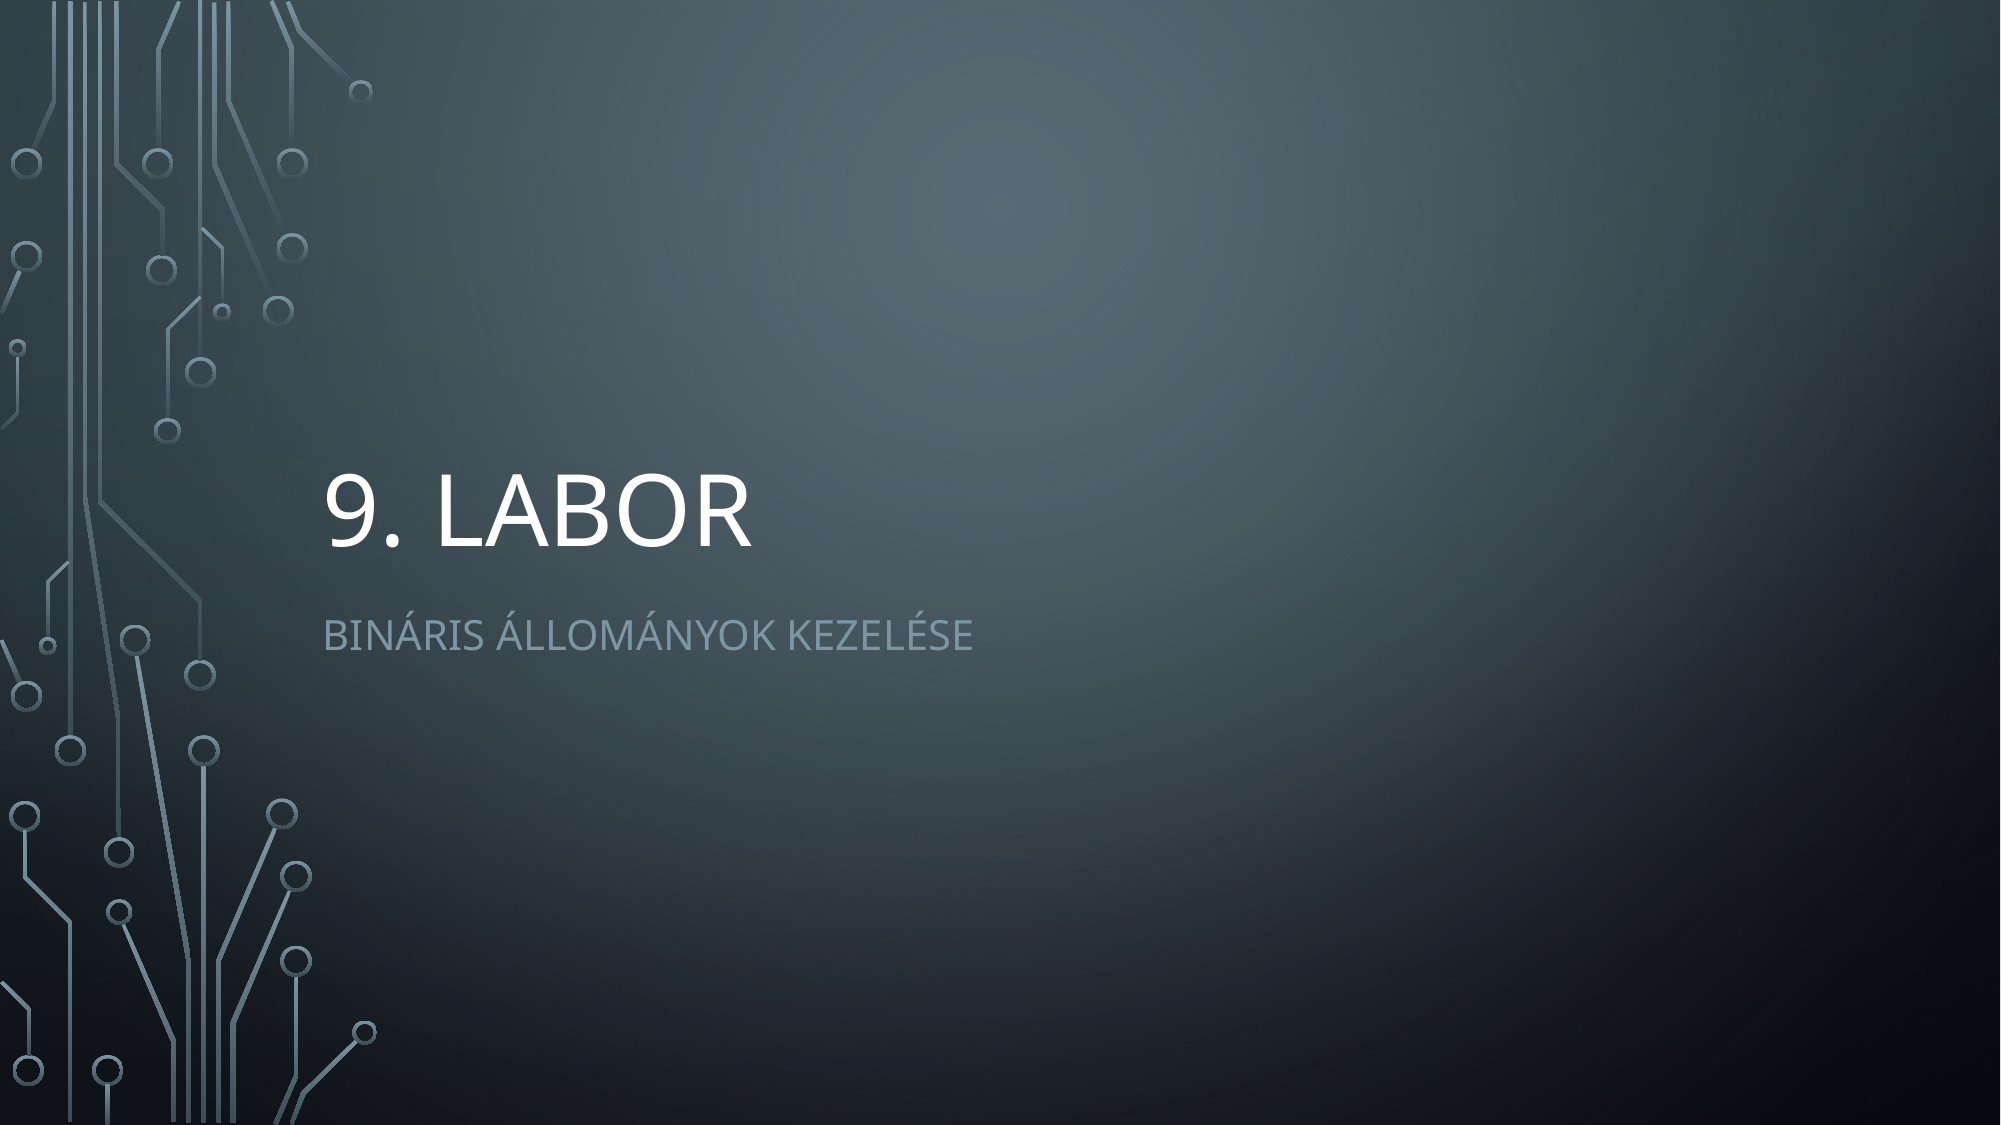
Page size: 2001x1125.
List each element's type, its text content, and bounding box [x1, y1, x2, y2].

subtitle Bináris Állományok kezelése [307, 590, 1750, 863]
title 9. labor [307, 184, 1750, 576]
